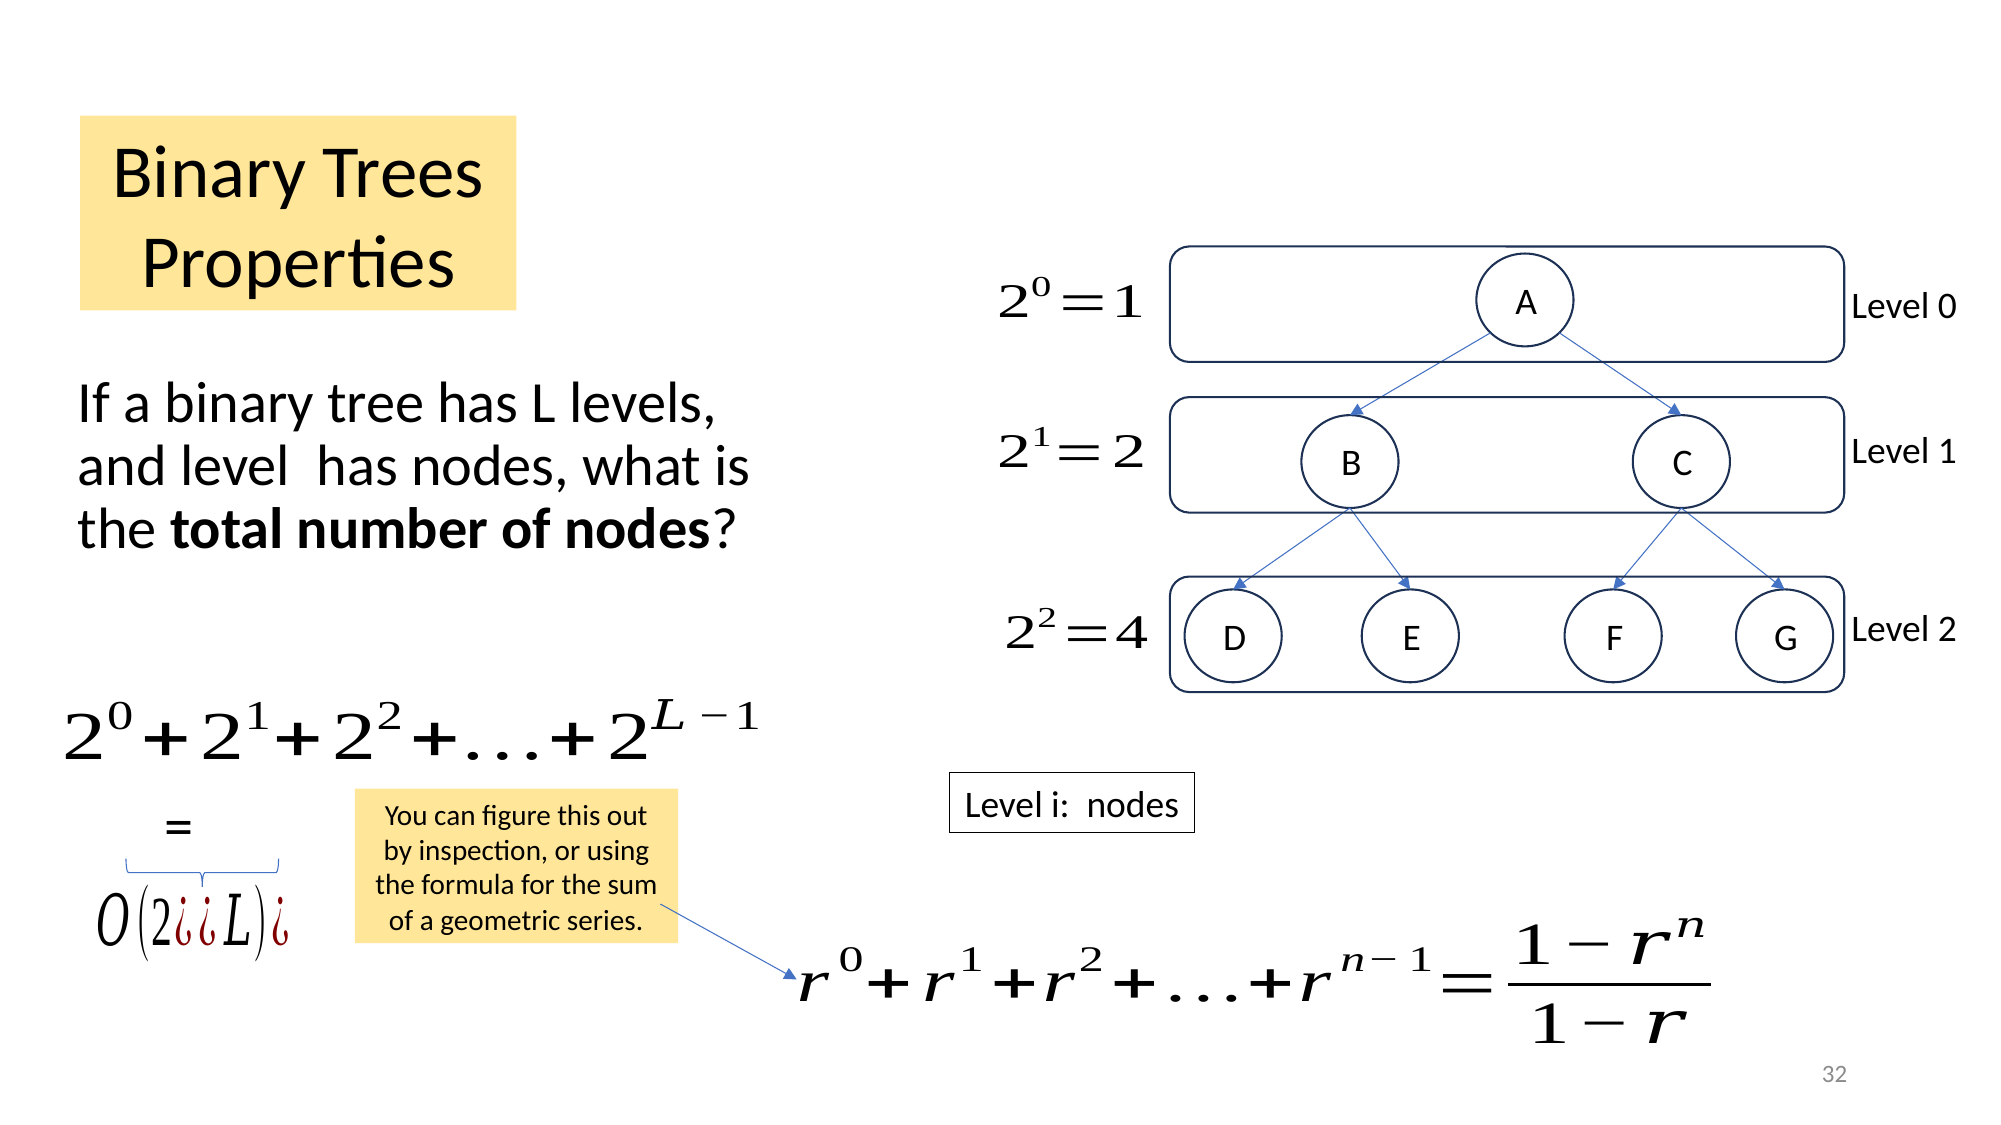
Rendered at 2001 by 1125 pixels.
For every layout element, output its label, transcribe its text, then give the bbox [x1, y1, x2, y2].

text_box [1171, 575, 1843, 694]
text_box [1158, 589, 1311, 683]
text_box Level 1 [1836, 418, 1972, 479]
text_box [1168, 245, 1846, 363]
text_box Level 2 [1862, 596, 1972, 657]
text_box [1607, 415, 1759, 508]
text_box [1335, 589, 1488, 683]
text_box [1785, 575, 1844, 589]
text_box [1538, 589, 1691, 683]
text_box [1275, 415, 1428, 508]
text_box Level 0 [1836, 273, 1972, 334]
text_box Binary Trees Properties [80, 115, 517, 311]
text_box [1559, 332, 1682, 416]
text_box [1168, 396, 1349, 514]
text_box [660, 904, 797, 980]
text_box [1349, 332, 1491, 416]
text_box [1349, 508, 1411, 590]
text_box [1681, 508, 1785, 590]
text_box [1613, 508, 1681, 590]
text_box [1682, 396, 1846, 514]
text_box You can figure this out by inspection, or using the formula for the sum of a geometric series. [354, 788, 679, 944]
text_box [1450, 253, 1603, 347]
text_box [1170, 575, 1233, 589]
slide_number 32 [1412, 1042, 1863, 1103]
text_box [1710, 589, 1862, 683]
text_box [1233, 508, 1349, 590]
text_box [1411, 396, 1613, 514]
text_box [125, 858, 280, 887]
